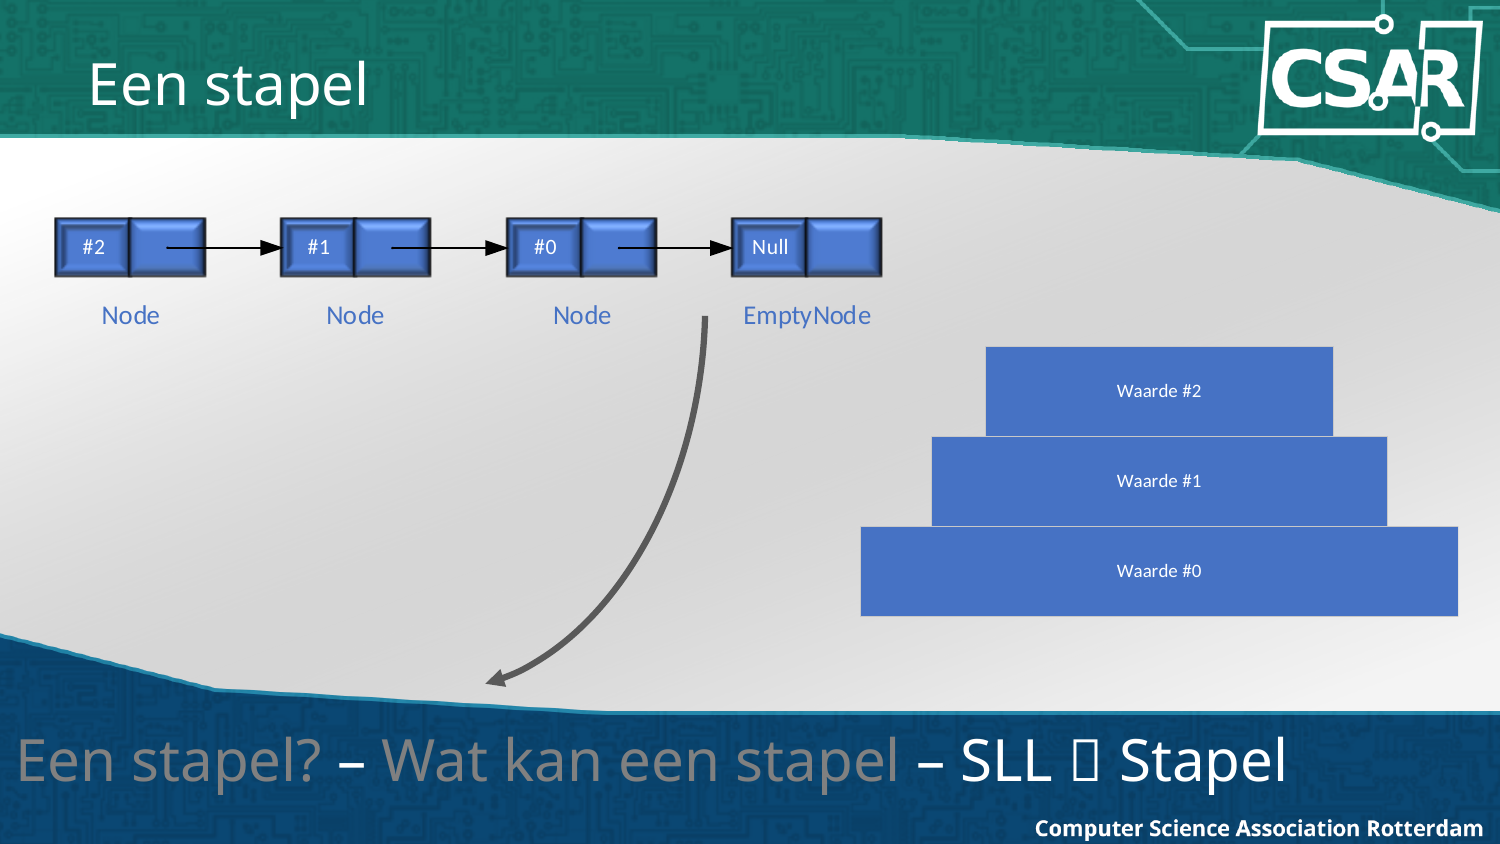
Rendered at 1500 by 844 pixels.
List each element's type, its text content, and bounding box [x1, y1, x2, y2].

text_box [469, 355, 704, 687]
title Een stapel? – Wat kan een stapel – SLL  Stapel [0, 707, 1492, 802]
picture [0, 0, 1500, 844]
title Een stapel [54, 31, 1248, 126]
